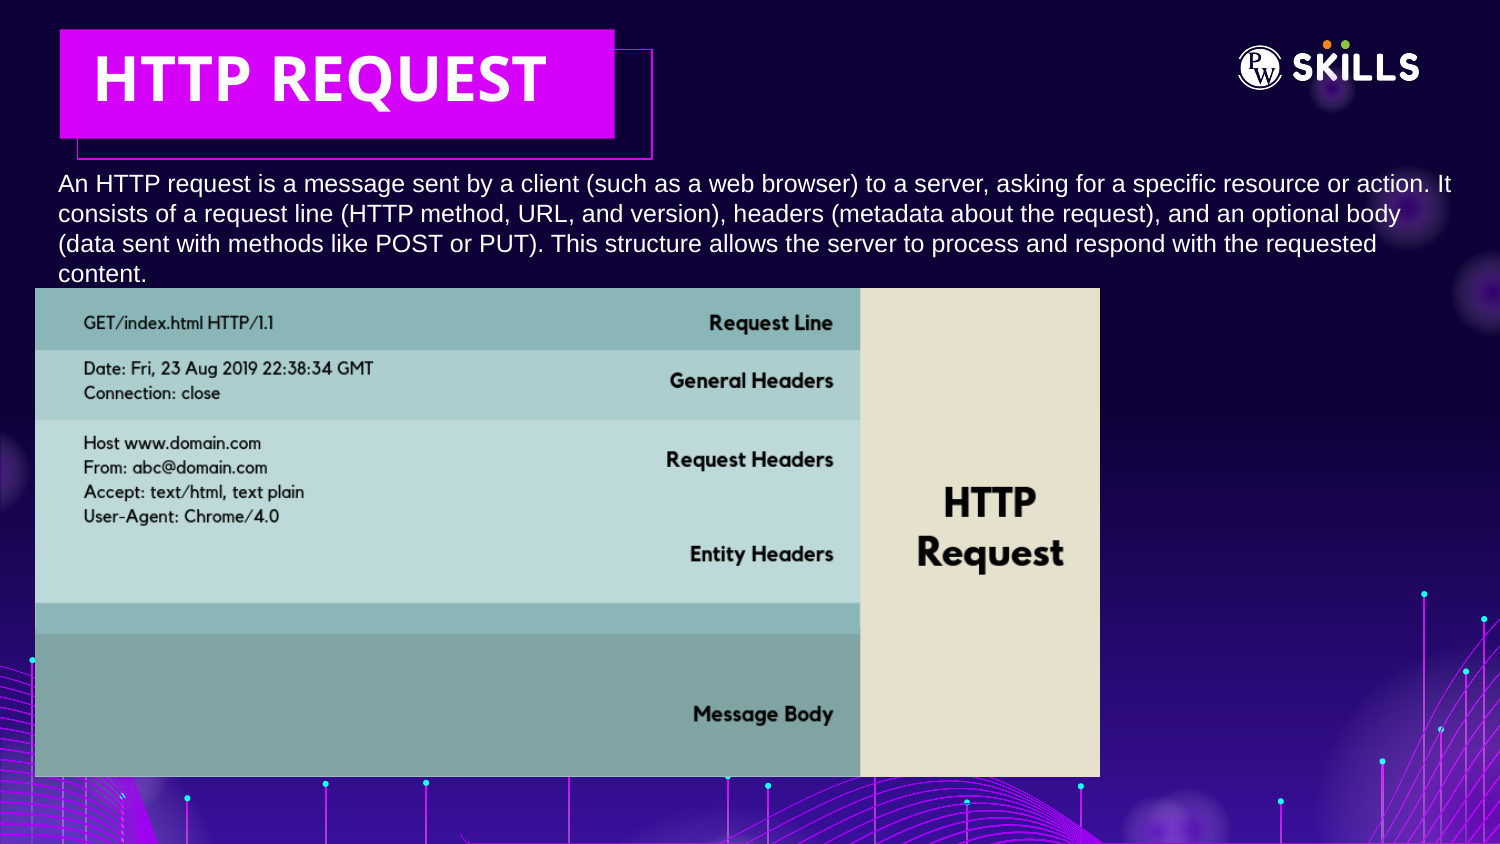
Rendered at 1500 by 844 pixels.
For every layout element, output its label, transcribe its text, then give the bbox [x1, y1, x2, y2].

text_box [59, 29, 615, 139]
text_box [77, 129, 652, 159]
text_box An HTTP request is a message sent by a client (such as a web browser) to a server, asking for a specific resource or action. It consists of a request line (HTTP method, URL, and version), headers (metadata about the request), and an optional body (data sent with methods like POST or PUT). This structure allows the server to process and respond with the requested content. [43, 160, 1482, 296]
picture [1238, 40, 1419, 90]
text_box [1305, 61, 1359, 116]
picture [34, 288, 1100, 777]
text_box HTTP REQUEST [77, 23, 750, 129]
